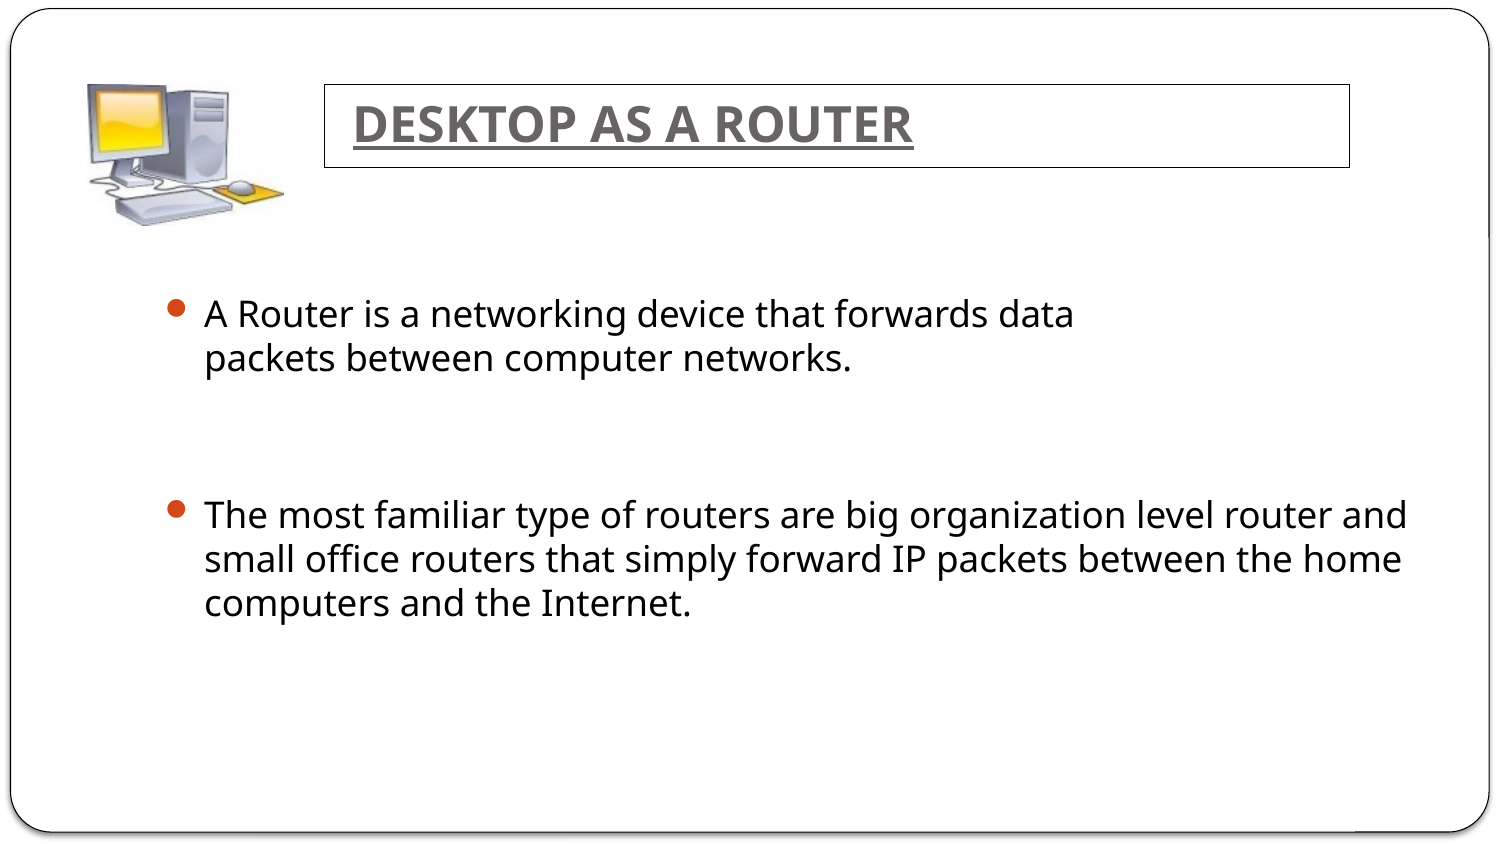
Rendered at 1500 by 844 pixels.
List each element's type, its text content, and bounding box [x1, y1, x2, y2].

picture [87, 84, 284, 227]
list A Router is a networking device that forwards data packets between computer networks. The most familiar type of routers are big organization level router and small office routers that simply forward IP packets between the home computers and the Internet. [150, 178, 1425, 741]
title DESKTOP AS A ROUTER [324, 84, 1350, 168]
